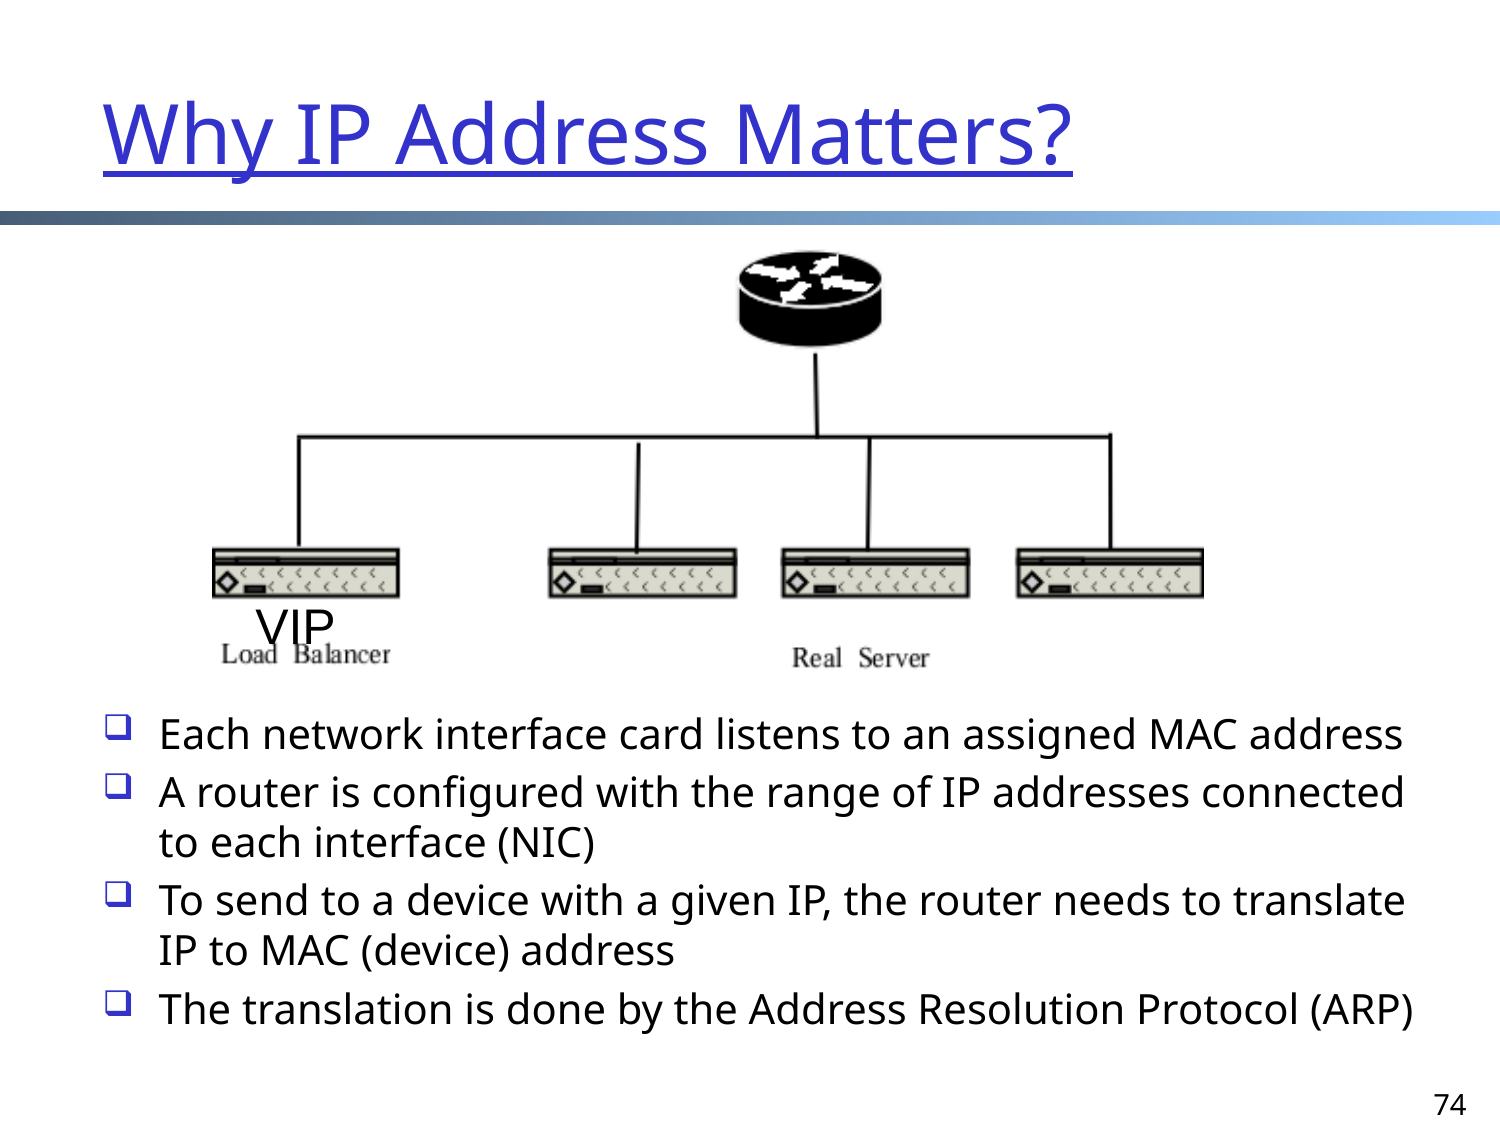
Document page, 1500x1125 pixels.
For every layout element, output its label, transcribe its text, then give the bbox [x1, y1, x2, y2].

slide_number 74 [1406, 1078, 1482, 1125]
picture [212, 249, 1204, 685]
list Each network interface card listens to an assigned MAC address A router is configured with the range of IP addresses connected to each interface (NIC) To send to a device with a given IP, the router needs to translate IP to MAC (device) address The translation is done by the Address Resolution Protocol (ARP) [87, 699, 1438, 1088]
text_box [1424, 212, 1428, 224]
title Why IP Address Matters? [87, 37, 1363, 225]
